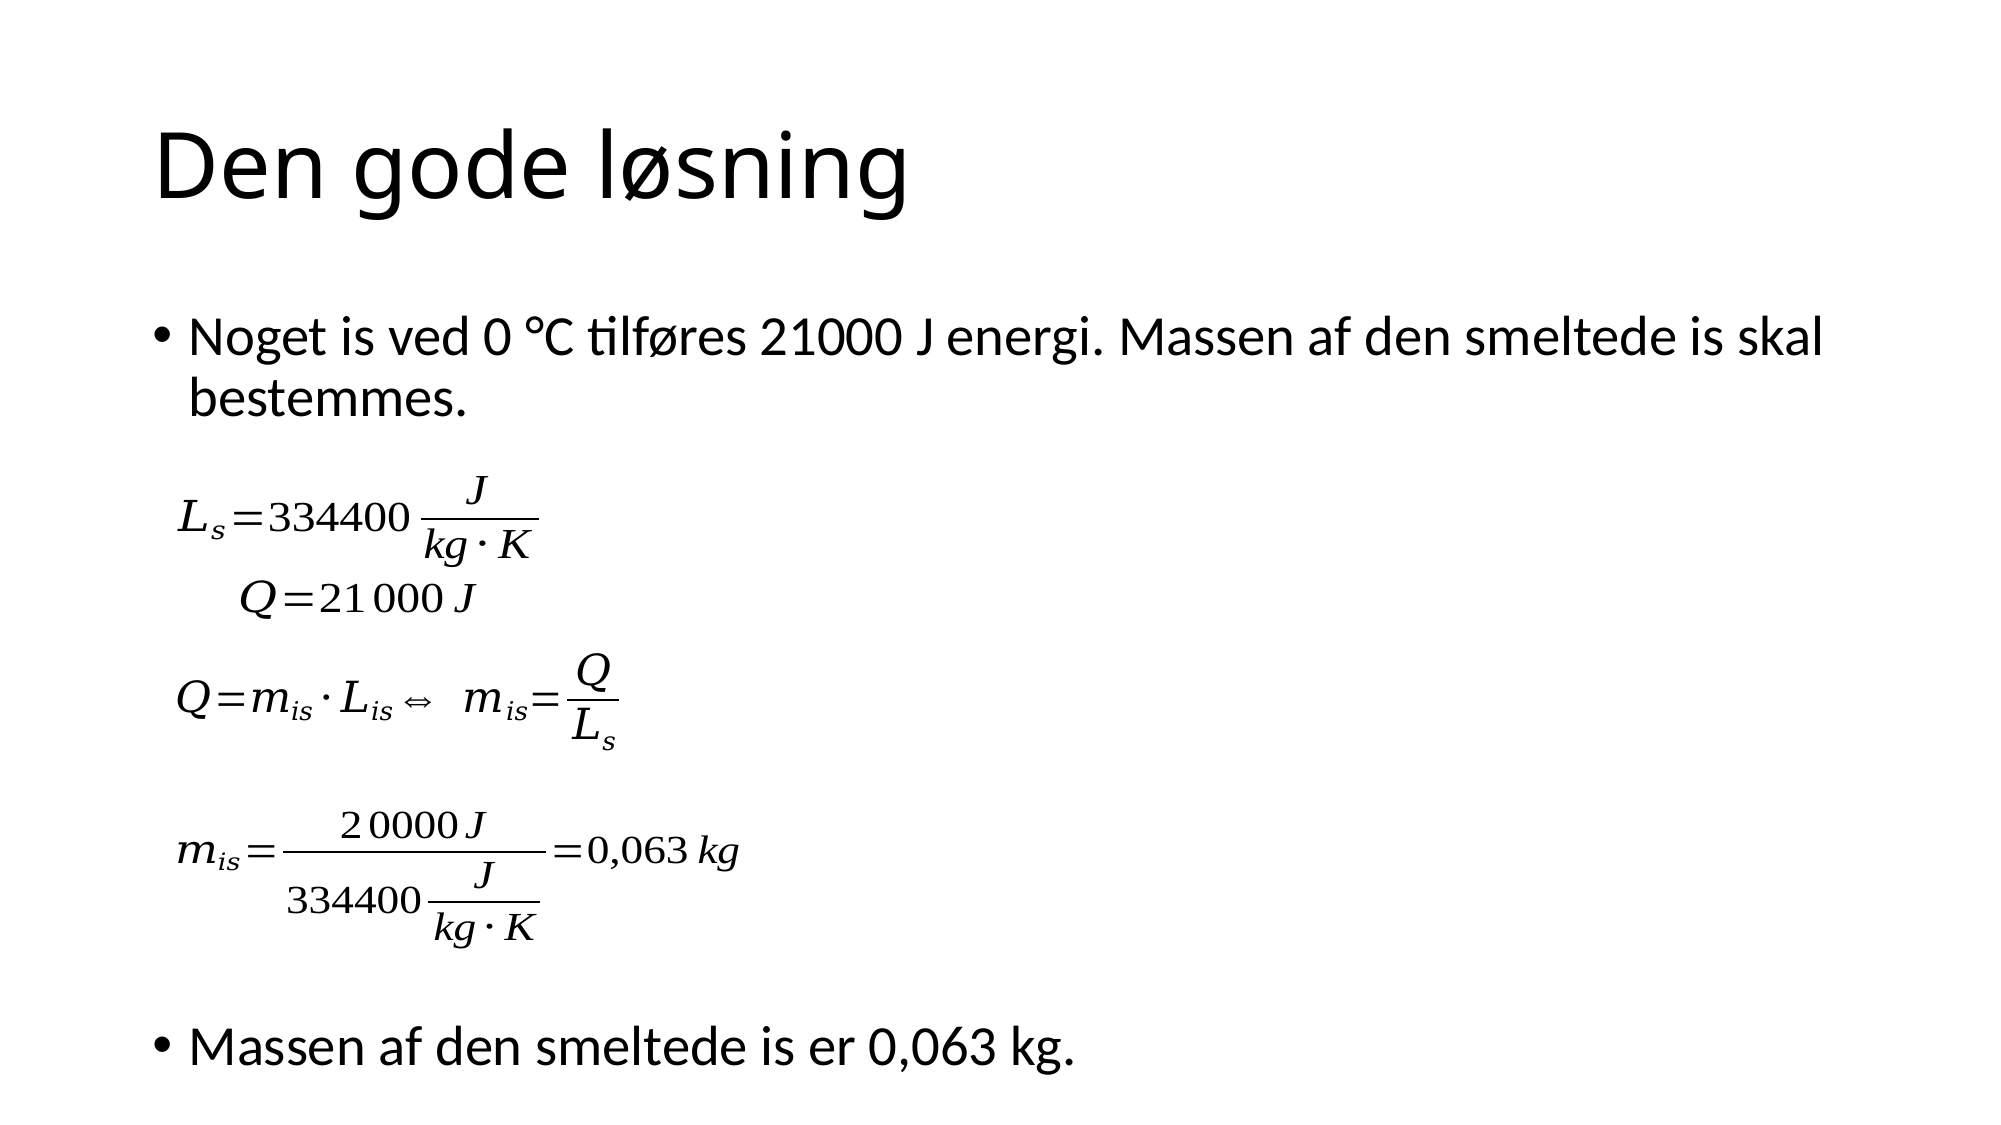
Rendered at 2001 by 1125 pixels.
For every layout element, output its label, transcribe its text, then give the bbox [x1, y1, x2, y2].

title Den gode løsning [137, 59, 1863, 278]
list Noget is ved 0 °C tilføres 21000 J energi. Massen af den smeltede is skal bestemmes. Massen af den smeltede is er 0,063 kg. [137, 299, 1863, 1094]
